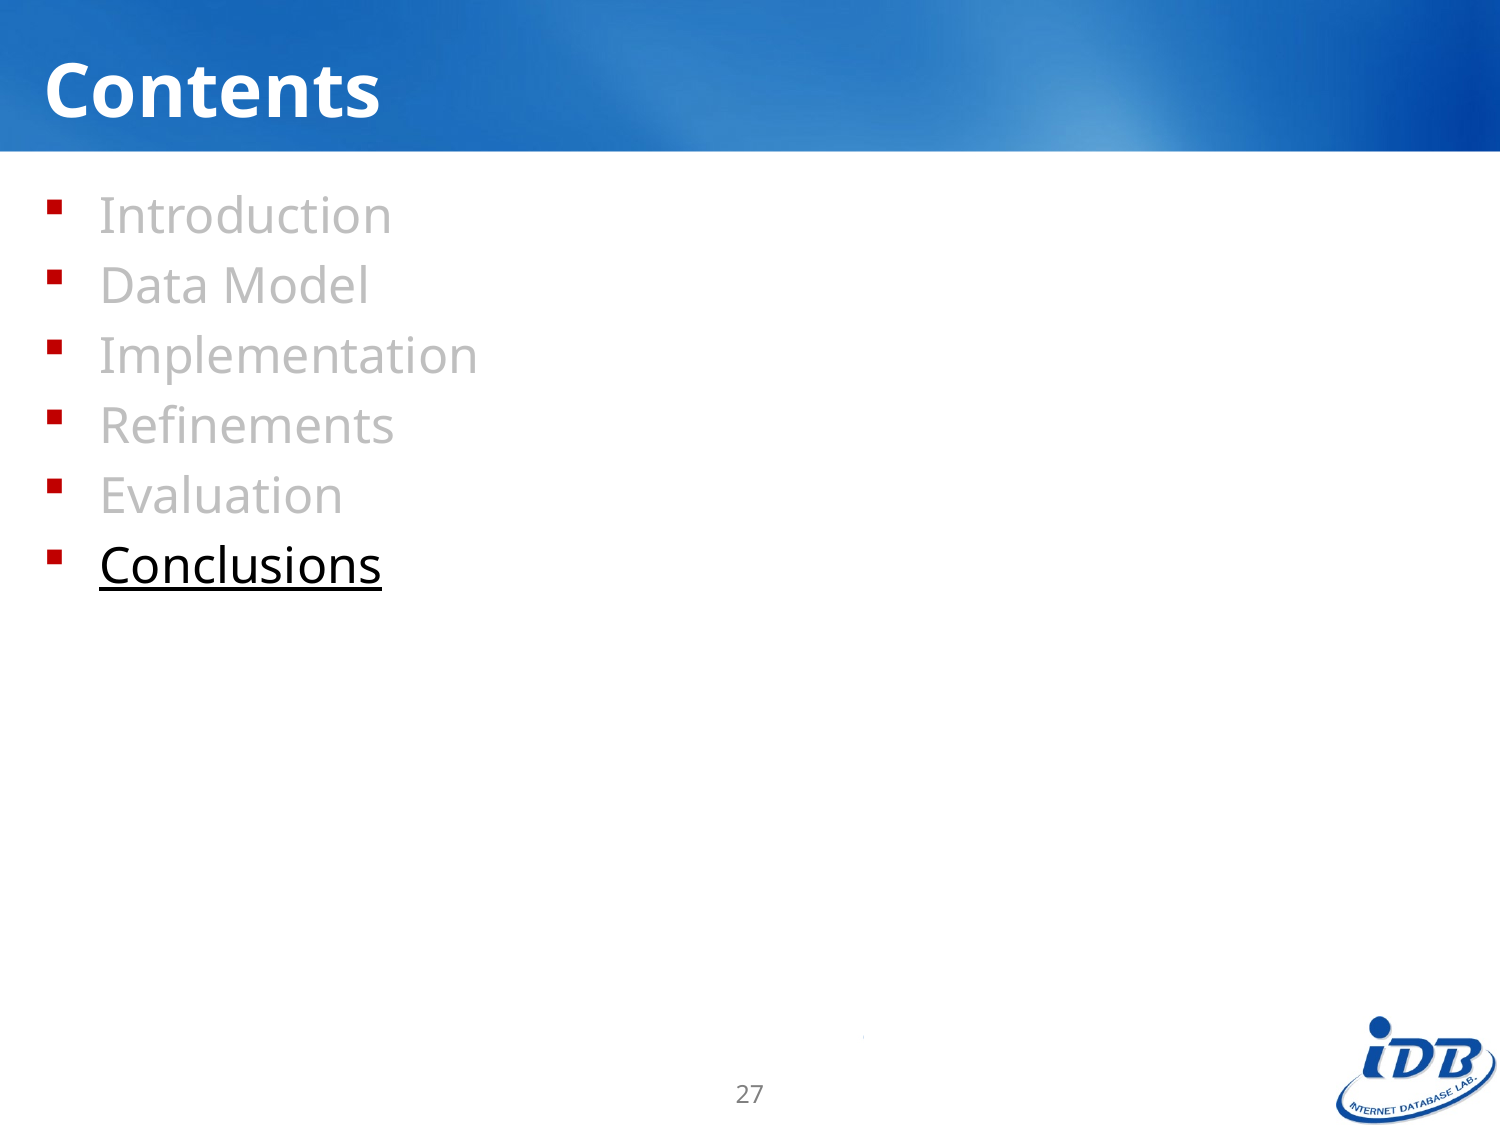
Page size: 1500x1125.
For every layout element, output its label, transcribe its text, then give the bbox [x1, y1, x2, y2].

slide_number 27 [688, 1078, 812, 1114]
picture [0, 0, 1500, 1125]
title Contents [28, 23, 1472, 153]
list Introduction Data Model Implementation Refinements Evaluation Conclusions [28, 175, 1472, 1067]
